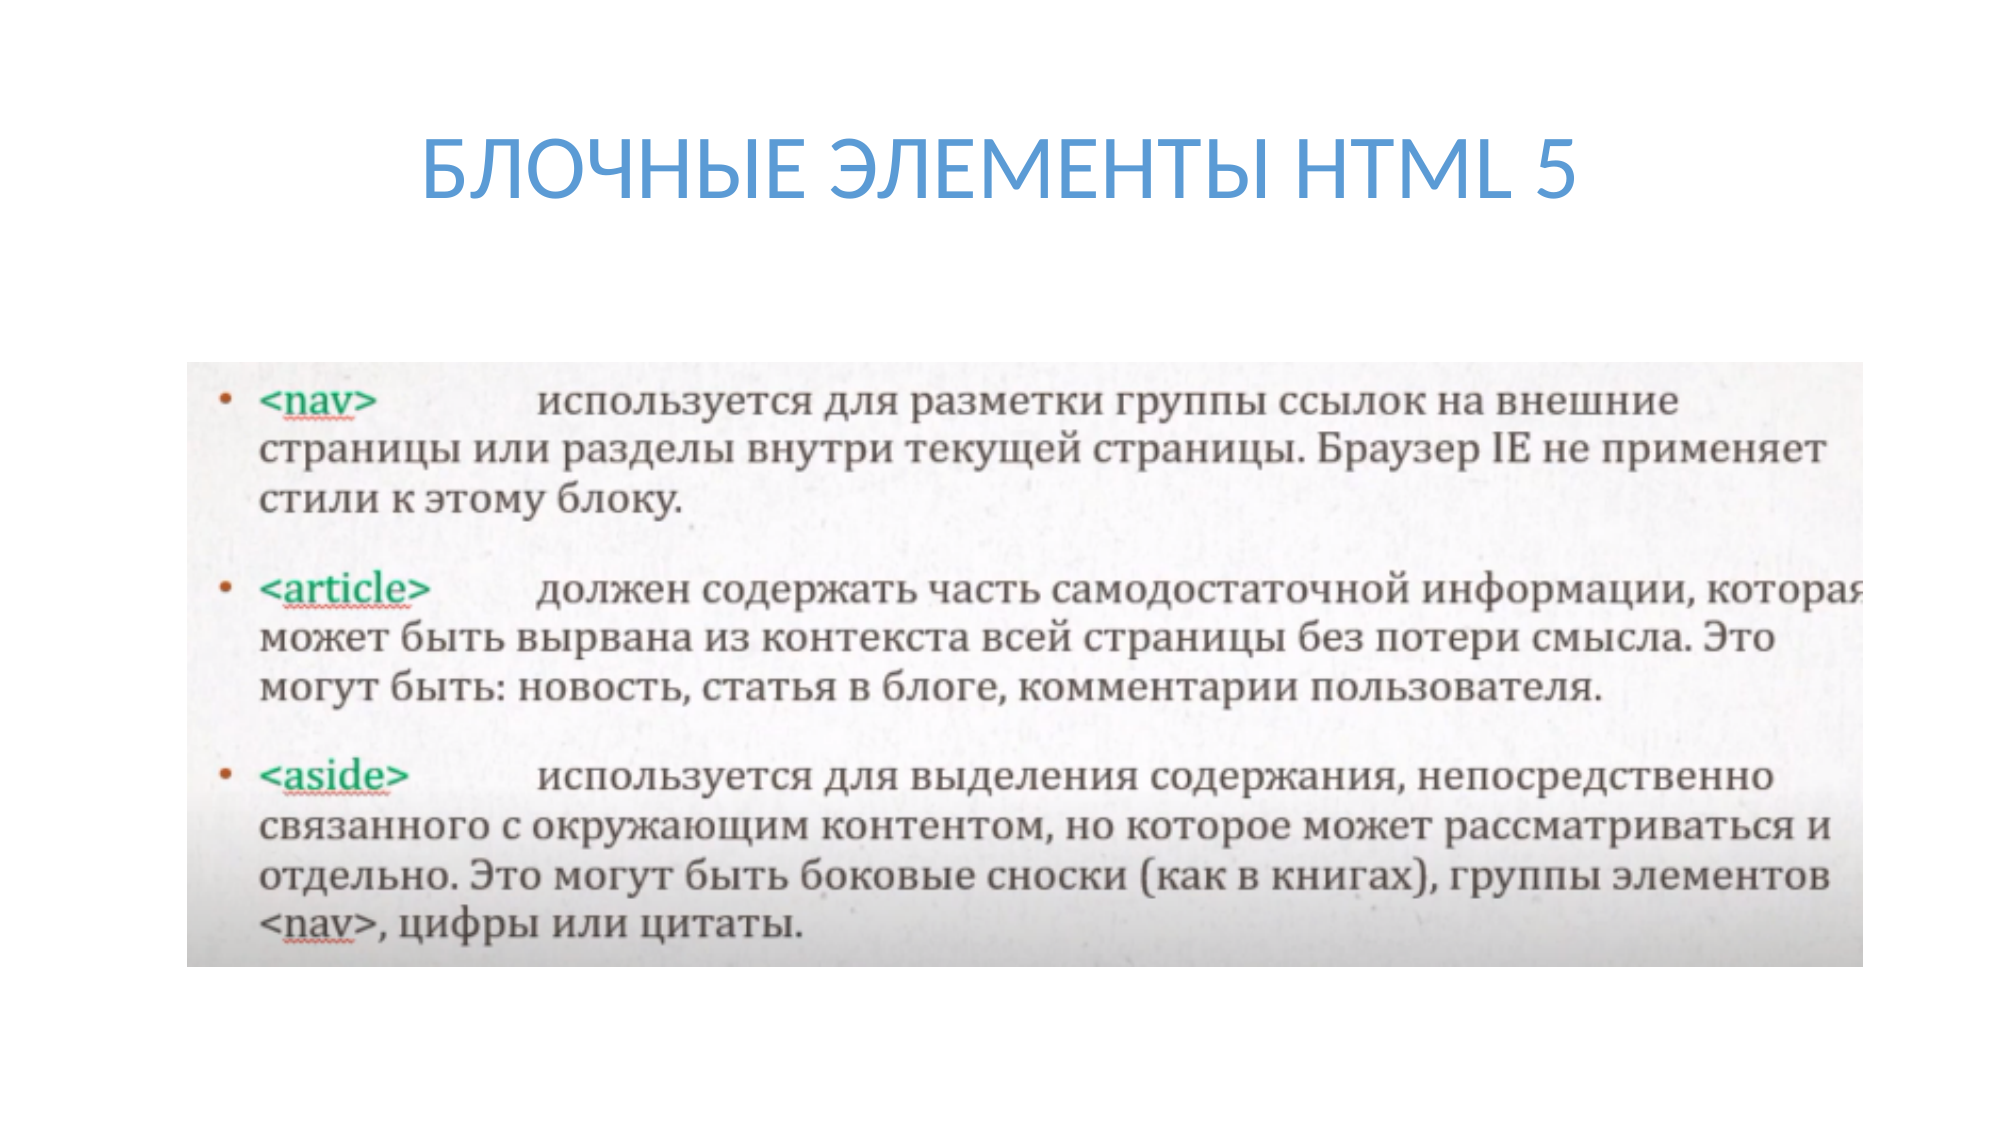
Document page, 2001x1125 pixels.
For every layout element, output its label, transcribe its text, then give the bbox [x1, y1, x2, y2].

title БЛОЧНЫЕ ЭЛЕМЕНТЫ HTML 5 [137, 59, 1863, 278]
picture [187, 361, 1863, 967]
